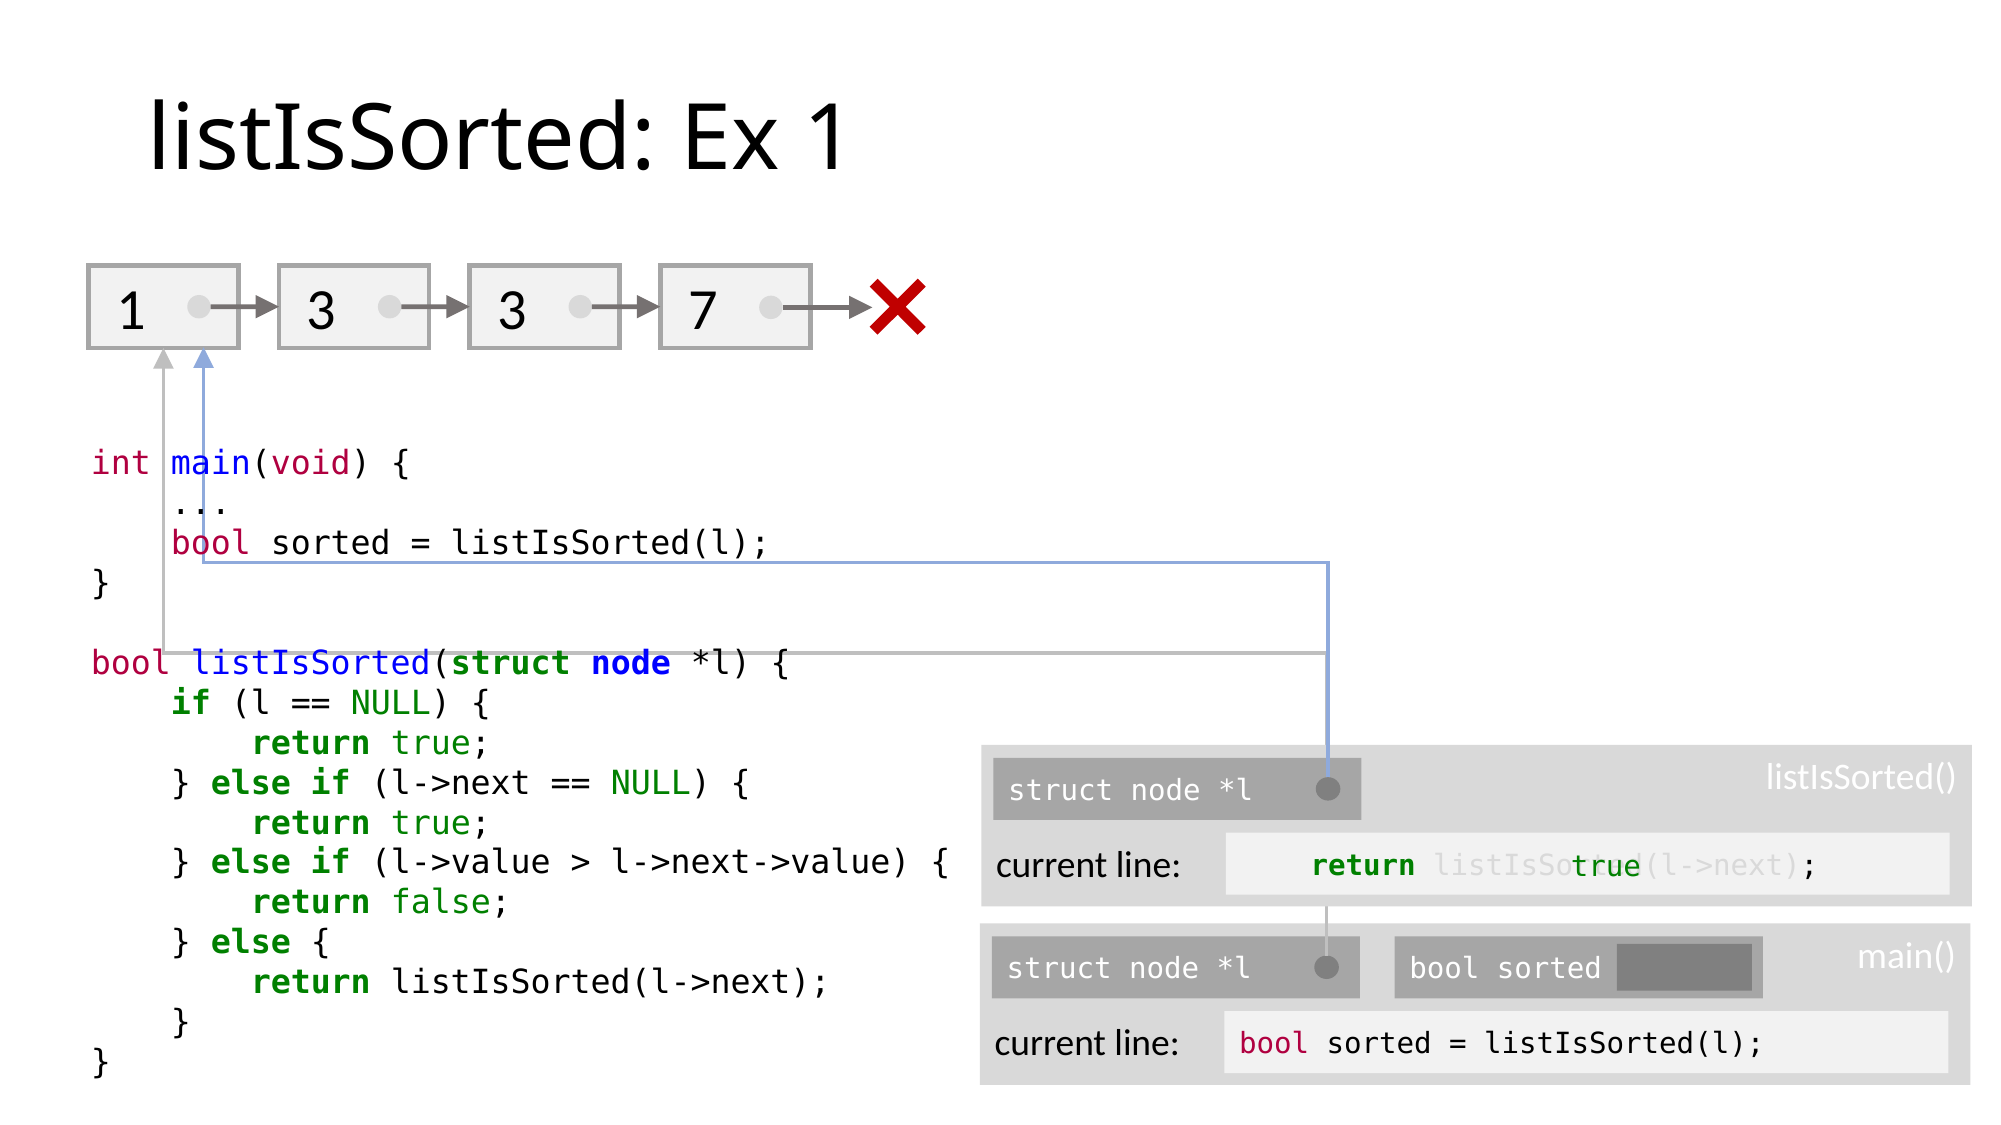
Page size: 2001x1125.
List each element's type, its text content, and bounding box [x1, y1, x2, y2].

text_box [981, 744, 1972, 907]
text_box int main(void) { ... bool sorted = listIsSorted(l); } bool listIsSorted(struct node *l) { if (l == NULL) { return true; } else if (l->next == NULL) { return true; } else if (l->value > l->next->value) { return false; } else { return listIsSorted(l->next); } } [76, 434, 441, 1088]
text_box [981, 907, 1049, 1125]
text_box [550, 0, 981, 1125]
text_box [88, 265, 441, 349]
text_box listIsSorted: Ex 1 [132, 30, 550, 249]
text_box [981, 70, 1049, 744]
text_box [441, 70, 550, 1125]
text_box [1049, 923, 1971, 1085]
